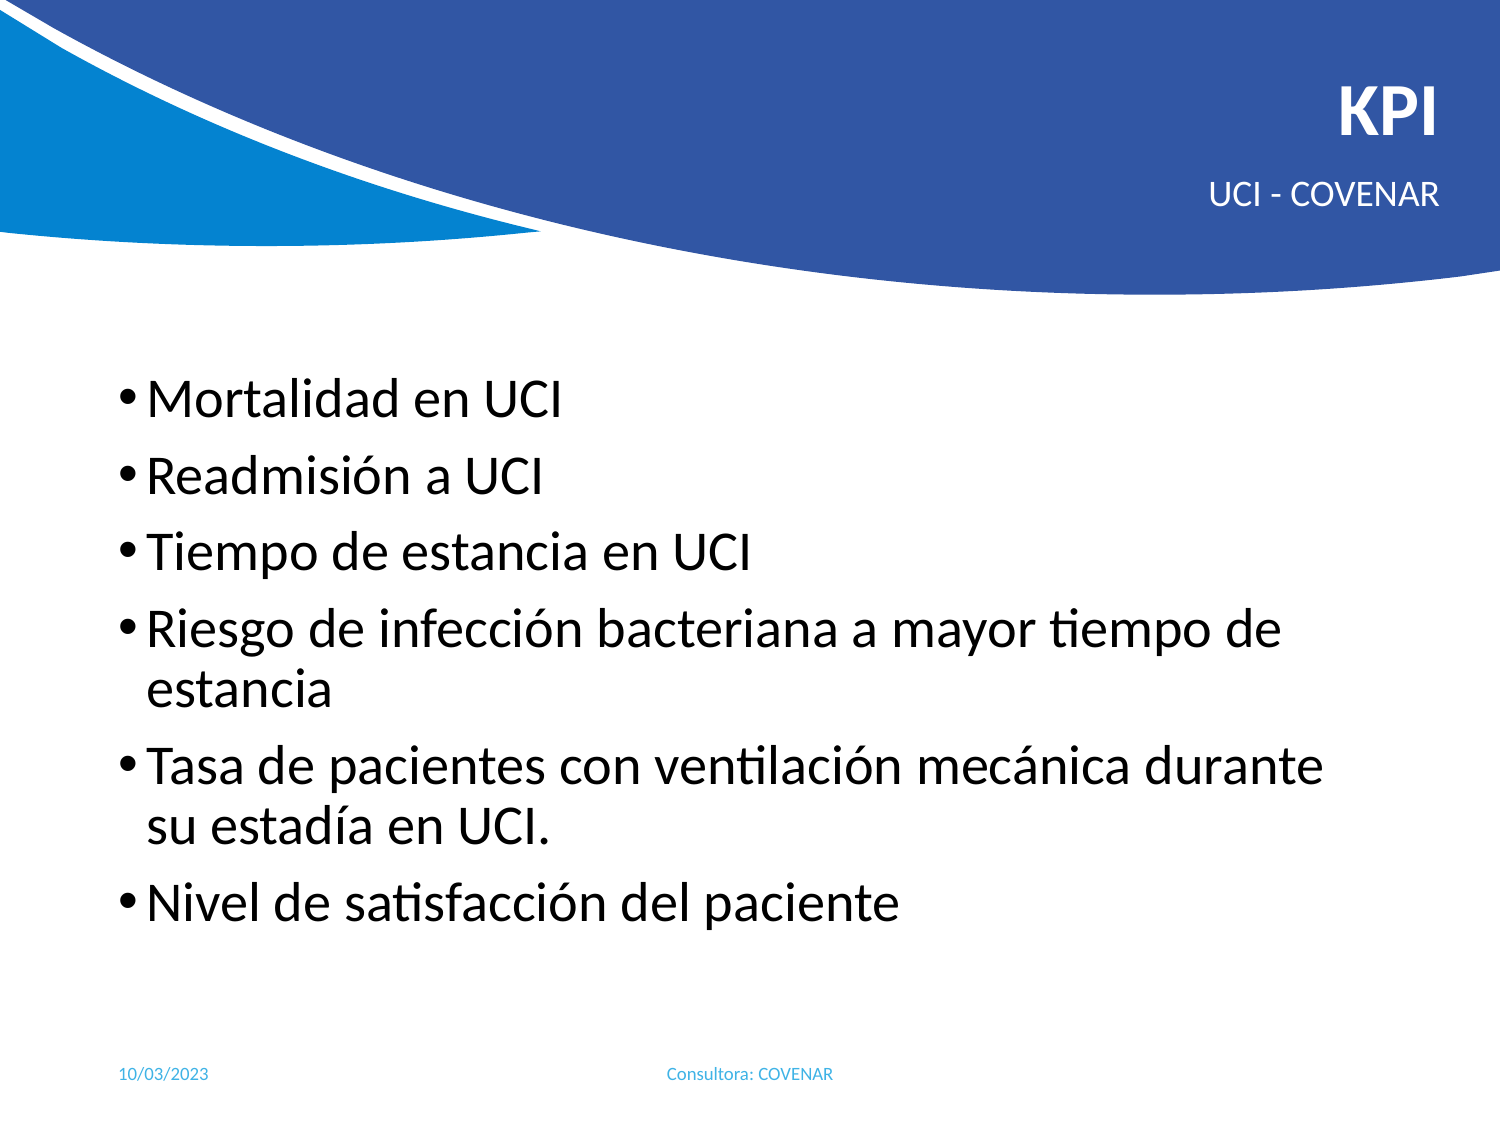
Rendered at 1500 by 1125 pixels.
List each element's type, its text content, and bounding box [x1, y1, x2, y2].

list Mortalidad en UCI Readmisión a UCI Tiempo de estancia en UCI Riesgo de infección bacteriana a mayor tiempo de estancia Tasa de pacientes con ventilación mecánica durante su estadía en UCI. Nivel de satisfacción del paciente [103, 361, 1397, 1014]
footer Consultora: COVENAR [496, 1042, 1004, 1103]
subtitle UCI - COVENAR [375, 167, 1500, 285]
title KPI [103, 2, 1500, 220]
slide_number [103, 1042, 441, 1103]
